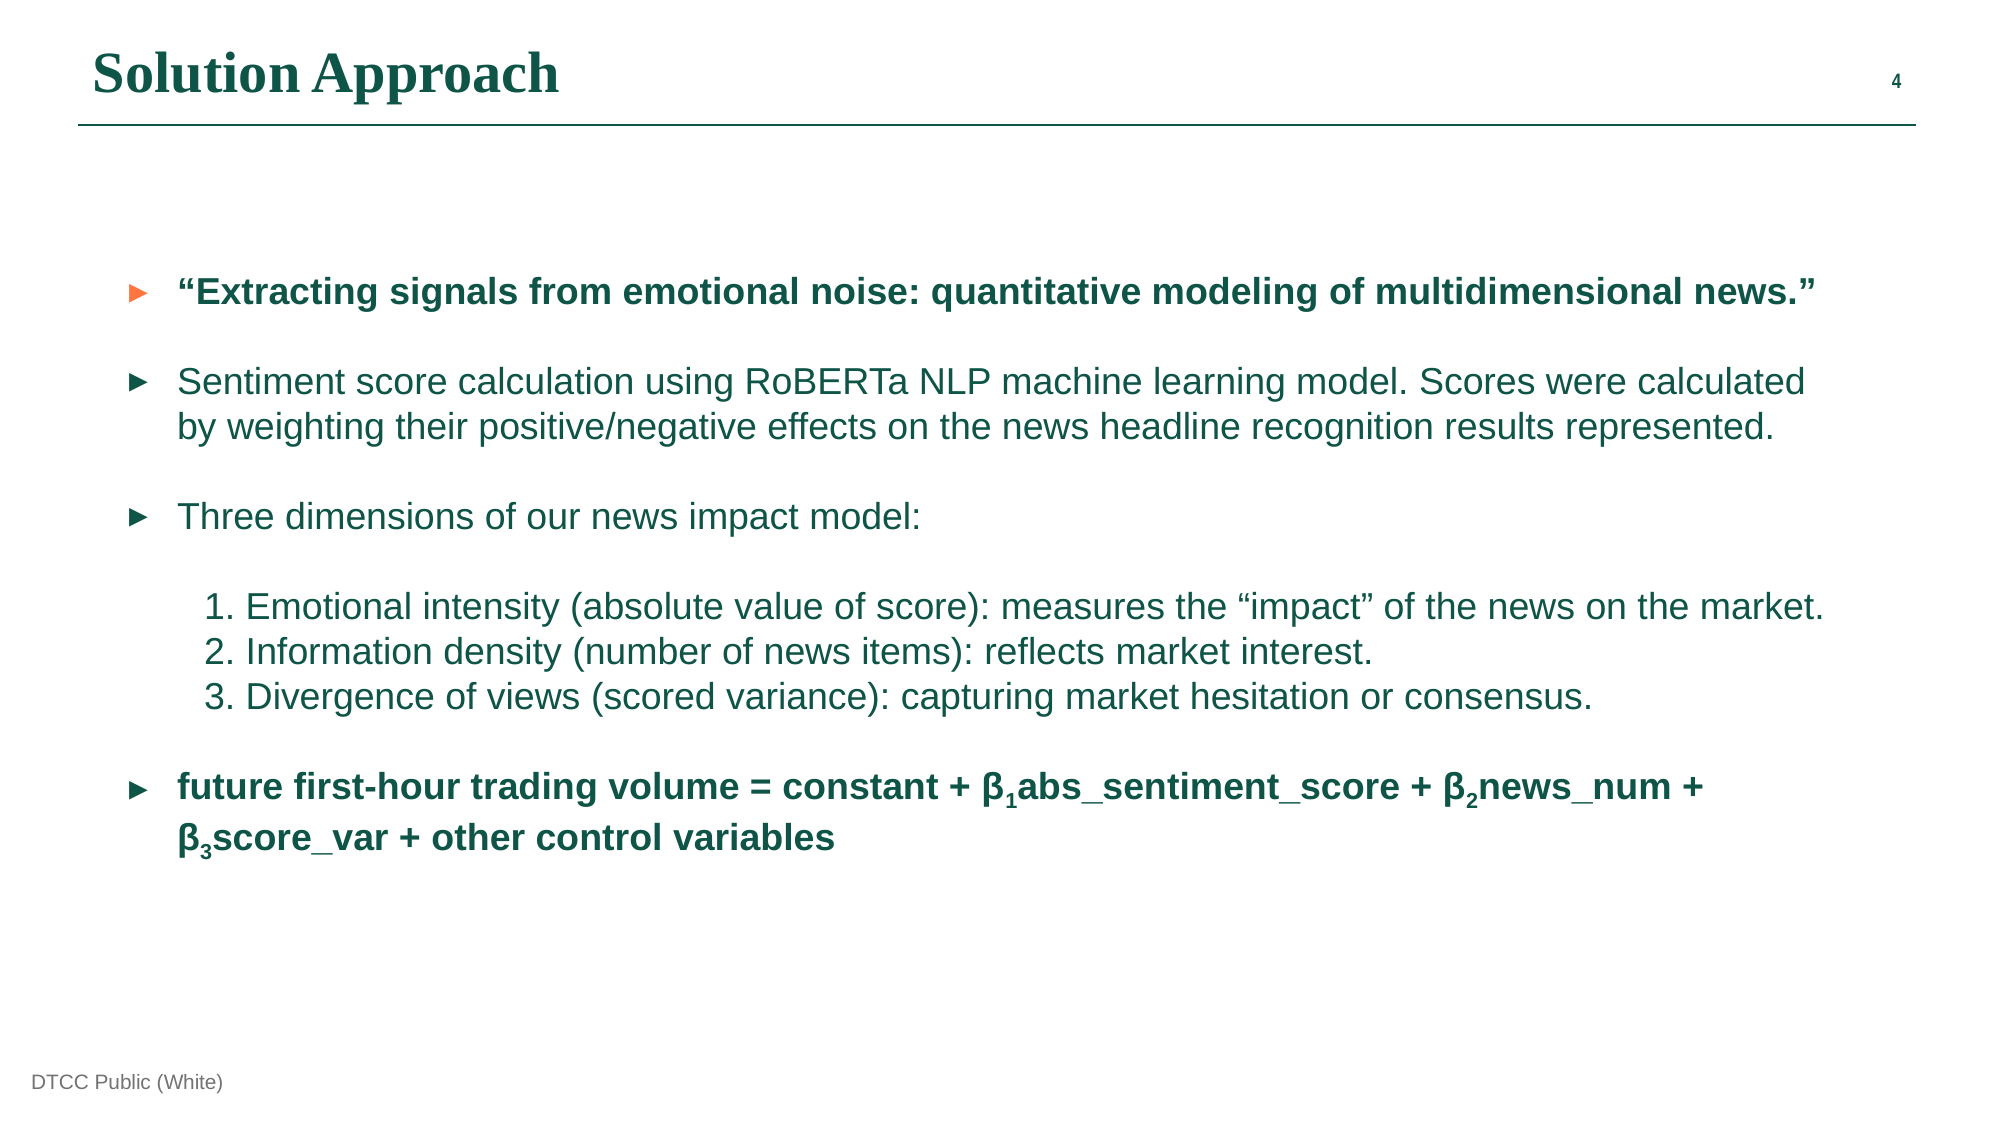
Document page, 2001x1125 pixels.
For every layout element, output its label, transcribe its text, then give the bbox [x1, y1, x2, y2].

text_box Solution Approach [77, 34, 1860, 124]
text_box “Extracting signals from emotional noise: quantitative modeling of multidimensional news.” Sentiment score calculation using RoBERTa NLP machine learning model. Scores were calculated by weighting their positive/negative effects on the news headline recognition results represented. Three dimensions of our news impact model: 1. Emotional intensity (absolute value of score): measures the “impact” of the news on the market. 2. Information density (number of news items): reflects market interest. 3. Divergence of views (scored variance): capturing market hesitation or consensus. future first-hour trading volume = constant + β1abs_sentiment_score + β2news_num + β3score_var + other control variables [114, 259, 1859, 942]
